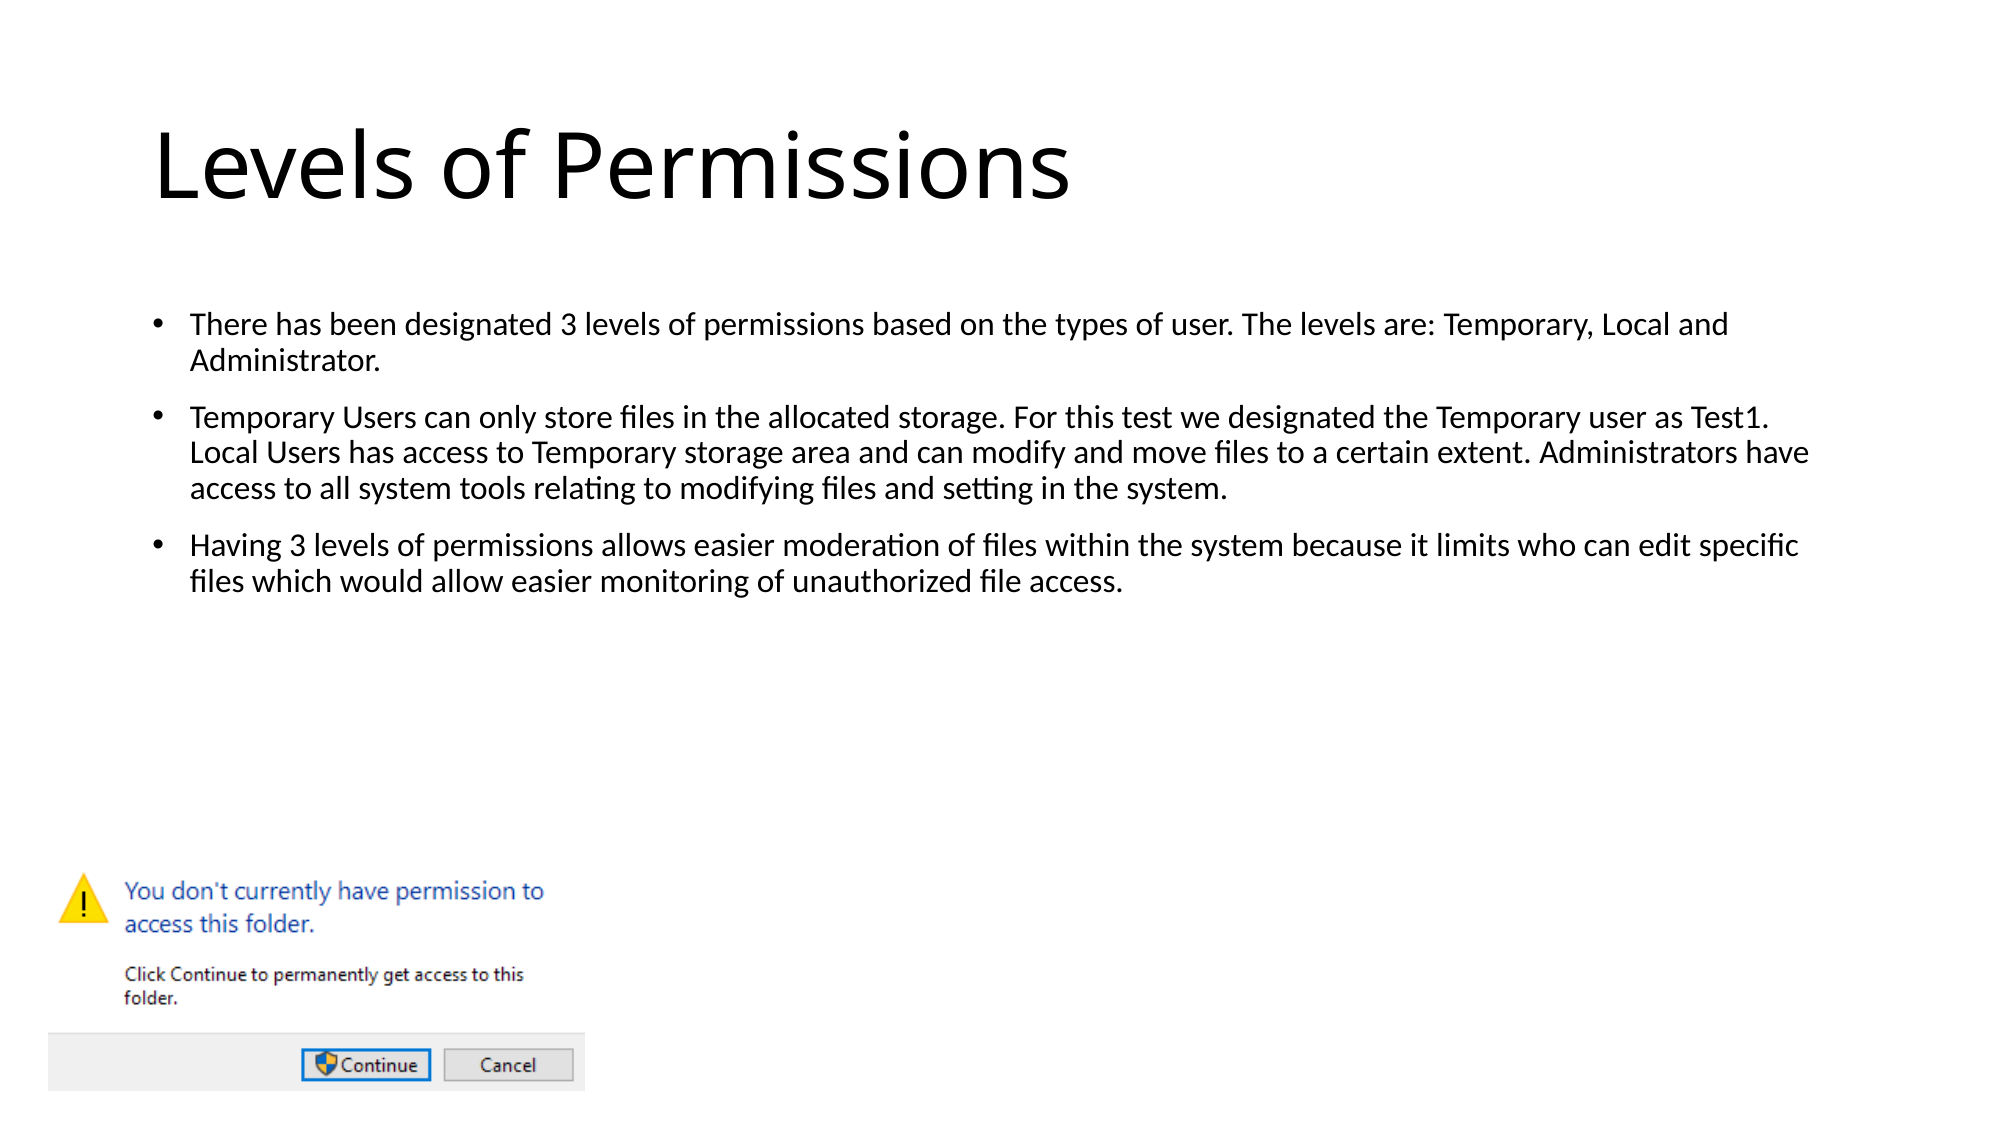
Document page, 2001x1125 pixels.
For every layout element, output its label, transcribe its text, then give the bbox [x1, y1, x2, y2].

title Levels of Permissions [137, 59, 1863, 278]
picture [48, 851, 585, 1091]
list There has been designated 3 levels of permissions based on the types of user. The levels are: Temporary, Local and Administrator. Temporary Users can only store files in the allocated storage. For this test we designated the Temporary user as Test1. Local Users has access to Temporary storage area and can modify and move files to a certain extent. Administrators have access to all system tools relating to modifying files and setting in the system. Having 3 levels of permissions allows easier moderation of files within the system because it limits who can edit specific files which would allow easier monitoring of unauthorized file access. [137, 299, 1863, 1014]
